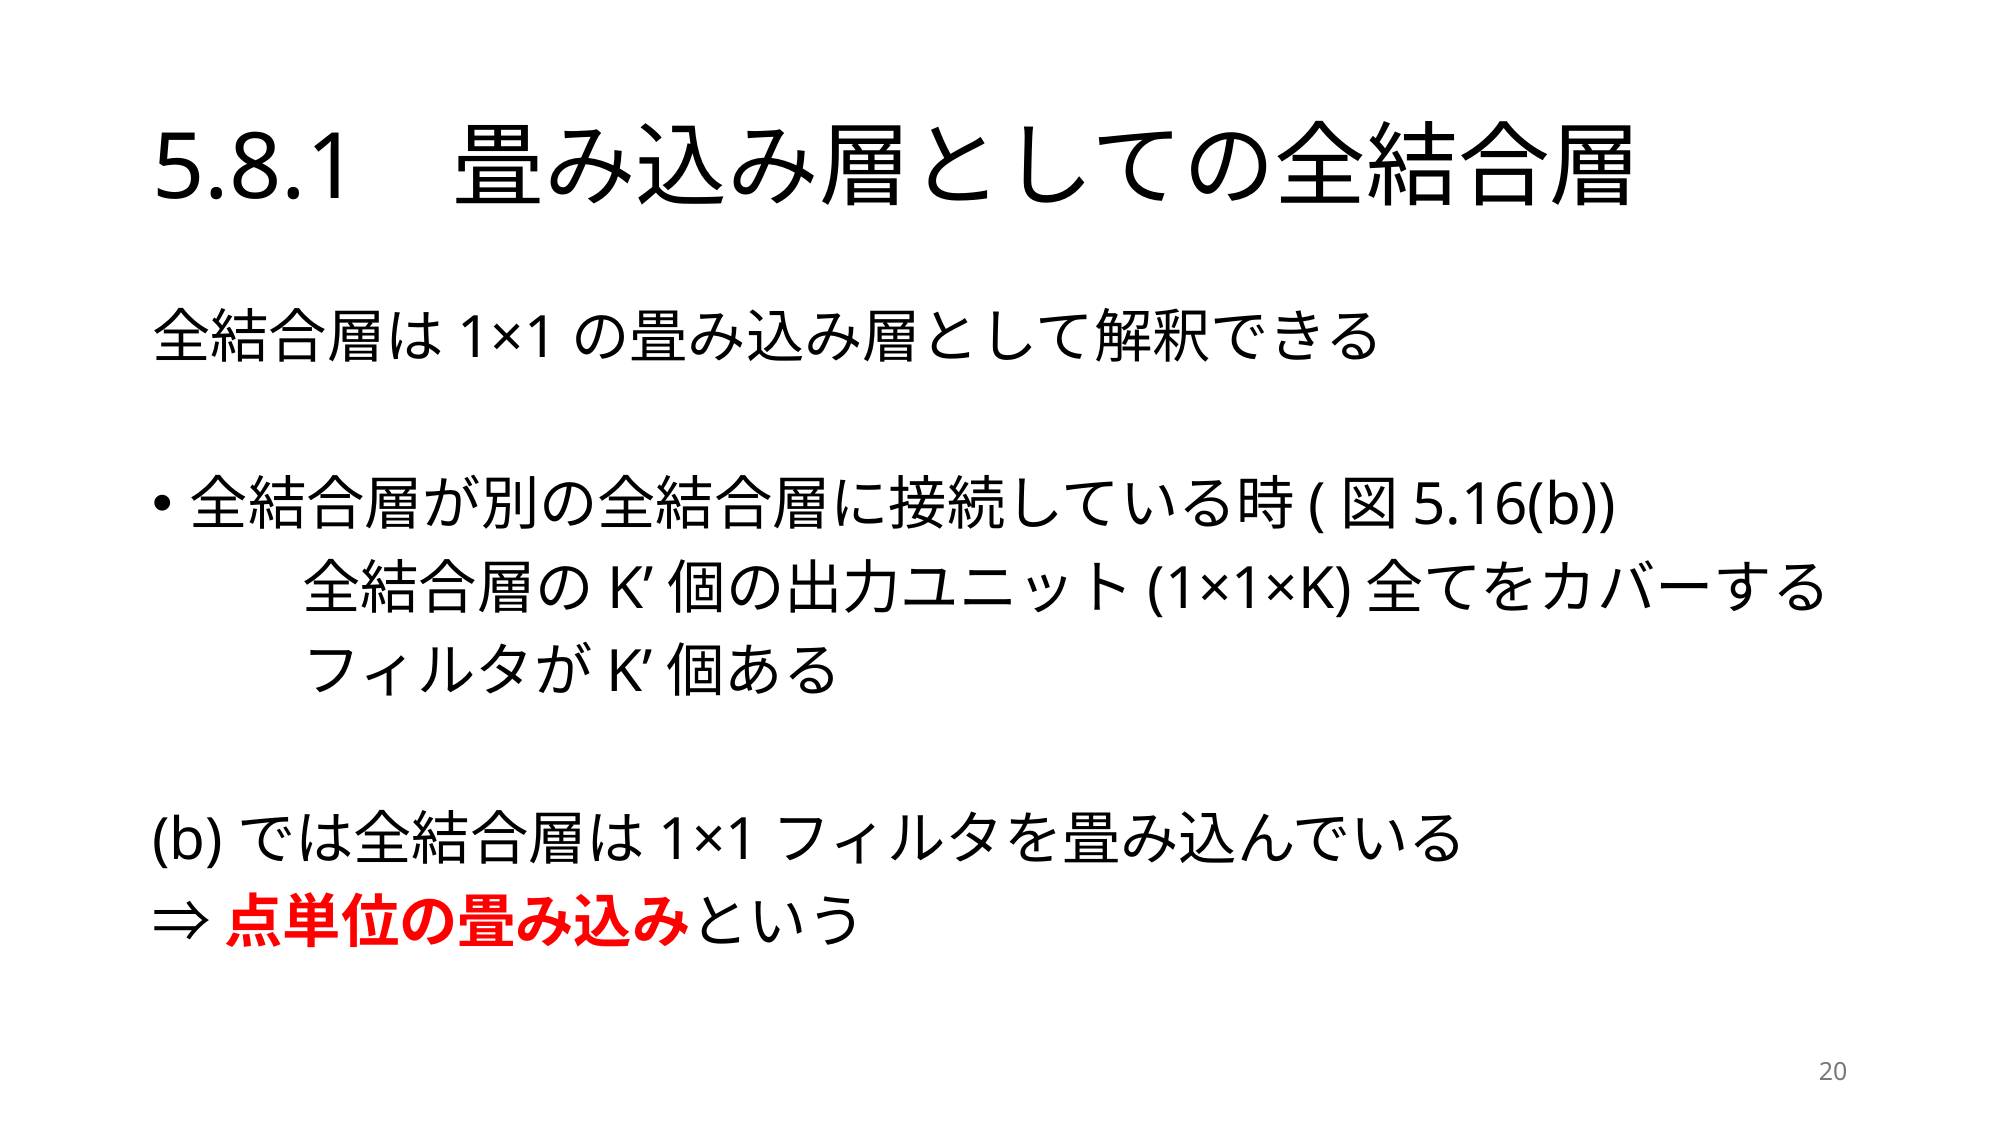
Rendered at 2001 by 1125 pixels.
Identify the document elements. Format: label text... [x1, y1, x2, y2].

slide_number 20 [1412, 1042, 1863, 1103]
title 5.8.1 畳み込み層としての全結合層 [137, 59, 1863, 278]
list 全結合層は1×1の畳み込み層として解釈できる 全結合層が別の全結合層に接続している時(図5.16(b)) 全結合層のK’個の出力ユニット(1×1×K)全てをカバーする フィルタがK’個ある (b)では全結合層は1×1フィルタを畳み込んでいる ⇒点単位の畳み込みという [137, 299, 2000, 1125]
